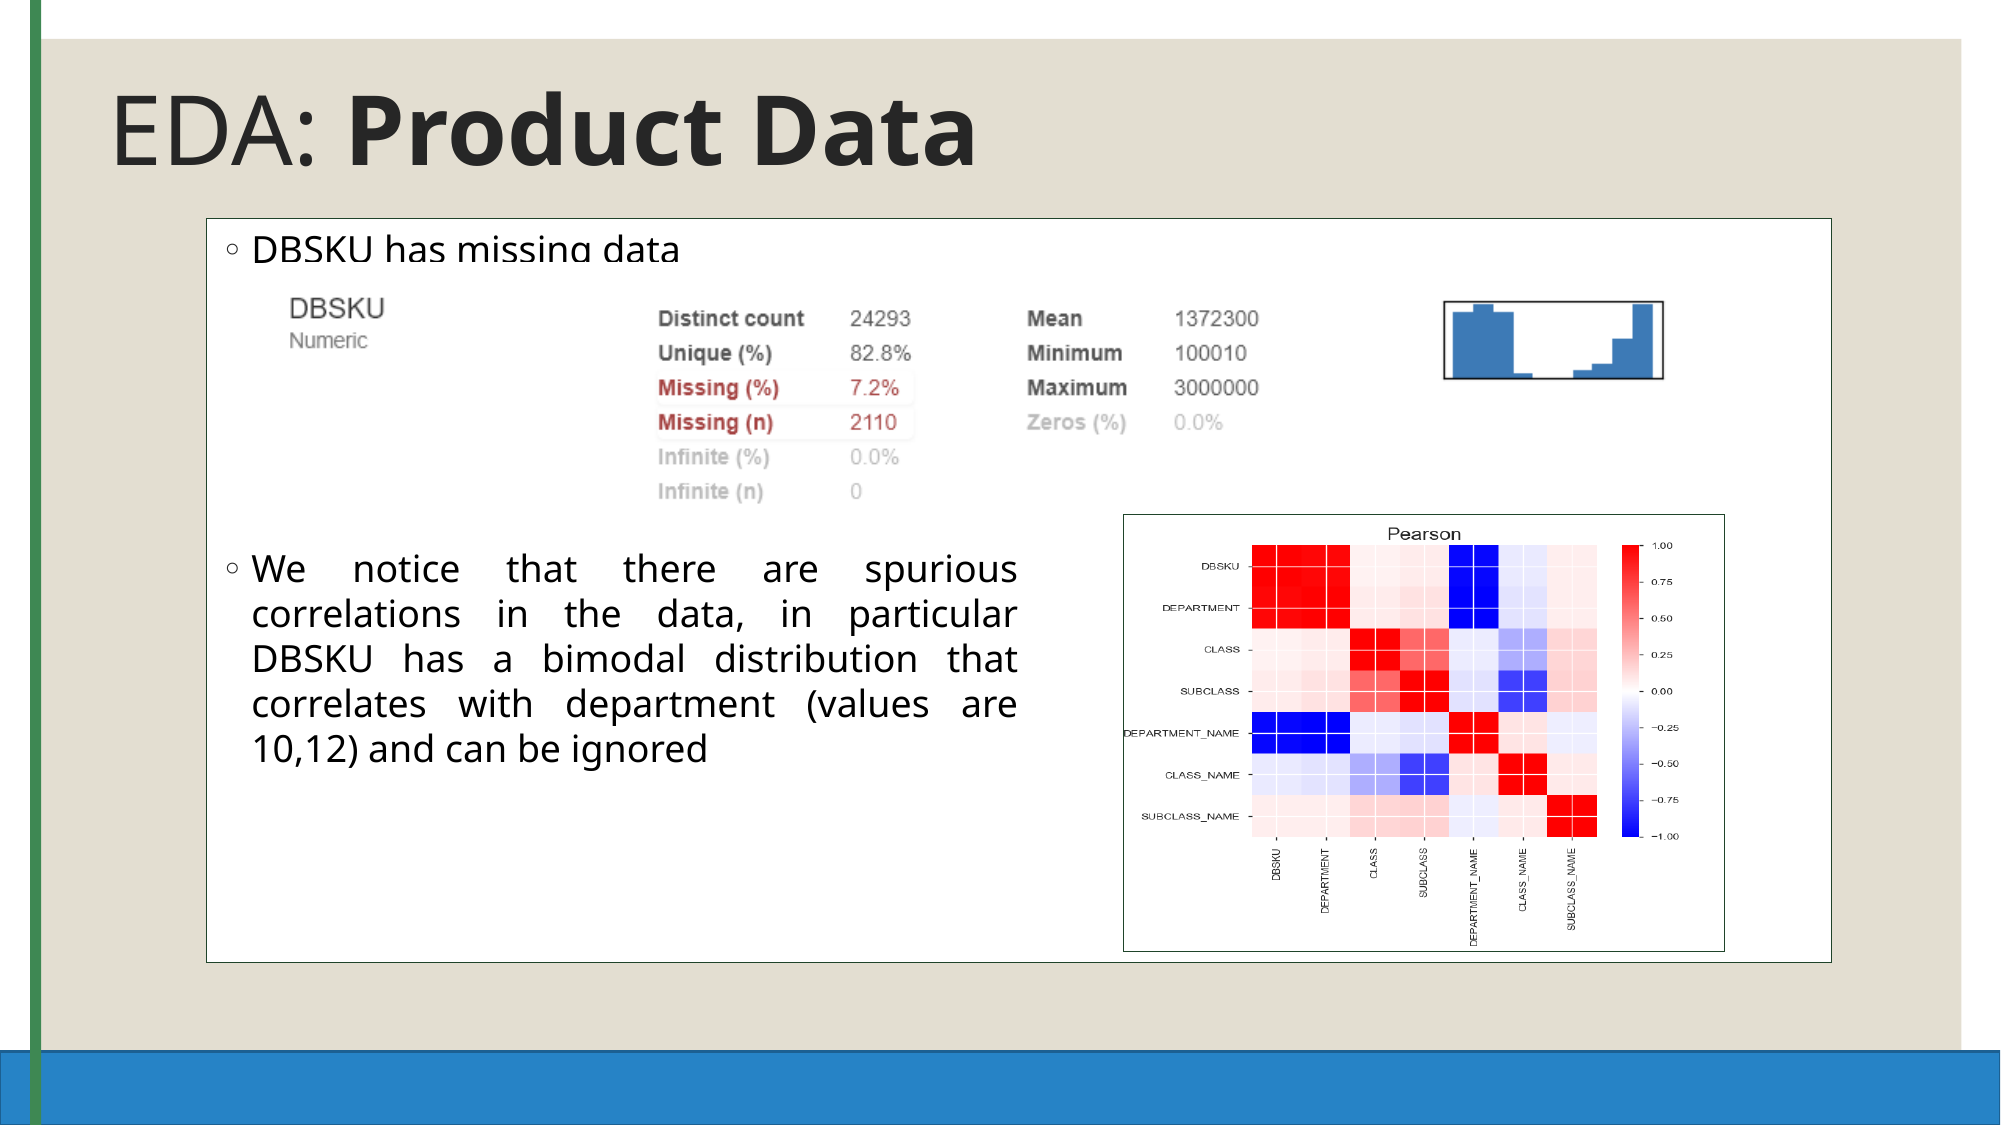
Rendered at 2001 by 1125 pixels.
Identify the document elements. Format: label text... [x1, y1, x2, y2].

title EDA: Product Data [93, 74, 1649, 195]
picture [274, 262, 1725, 952]
list DBSKU has missing data We notice that there are spurious correlations in the data, in particular DBSKU has a bimodal distribution that correlates with department (values are 10,12) and can be ignored [206, 218, 1832, 963]
